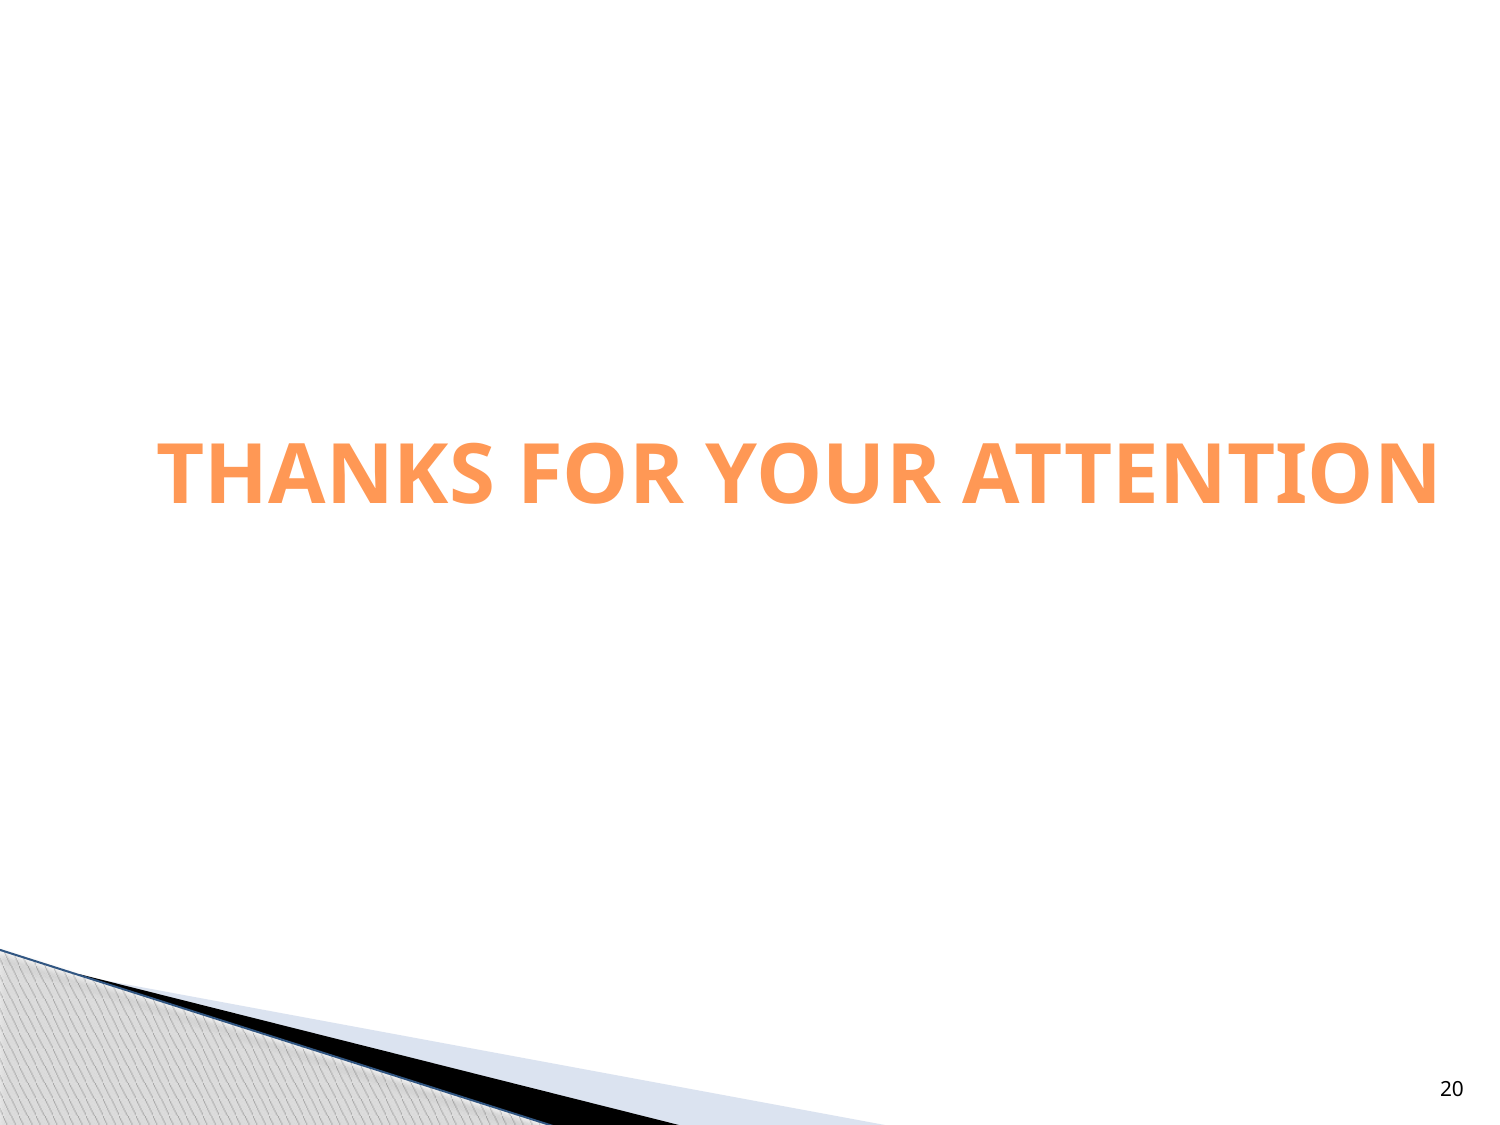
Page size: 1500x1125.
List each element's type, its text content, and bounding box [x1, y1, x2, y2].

slide_number 20 [1418, 1051, 1479, 1112]
list THANKS FOR YOUR ATTENTION [137, 412, 1463, 626]
